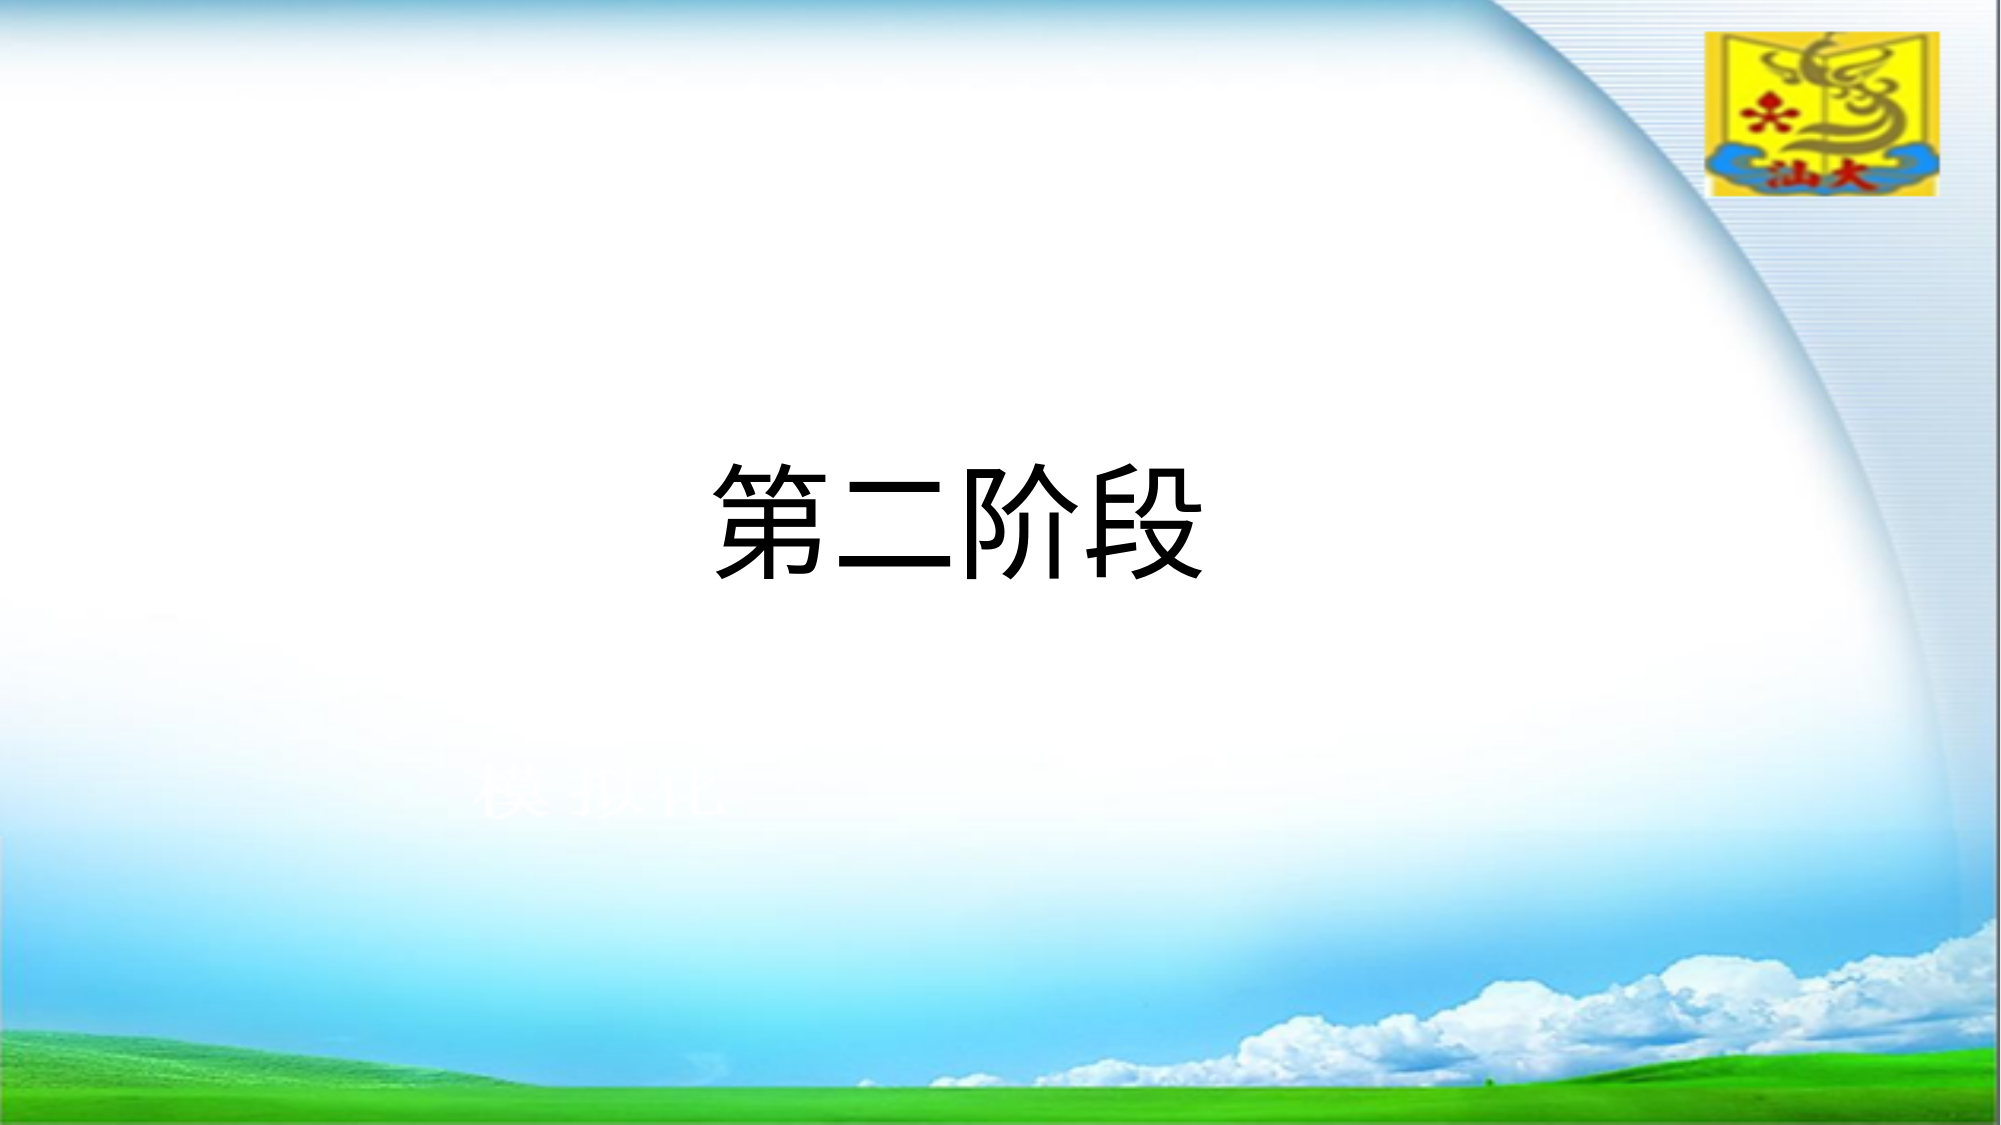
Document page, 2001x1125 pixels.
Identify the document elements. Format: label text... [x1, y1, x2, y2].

title 第二阶段 [692, 391, 1308, 668]
picture [0, 0, 2001, 1125]
